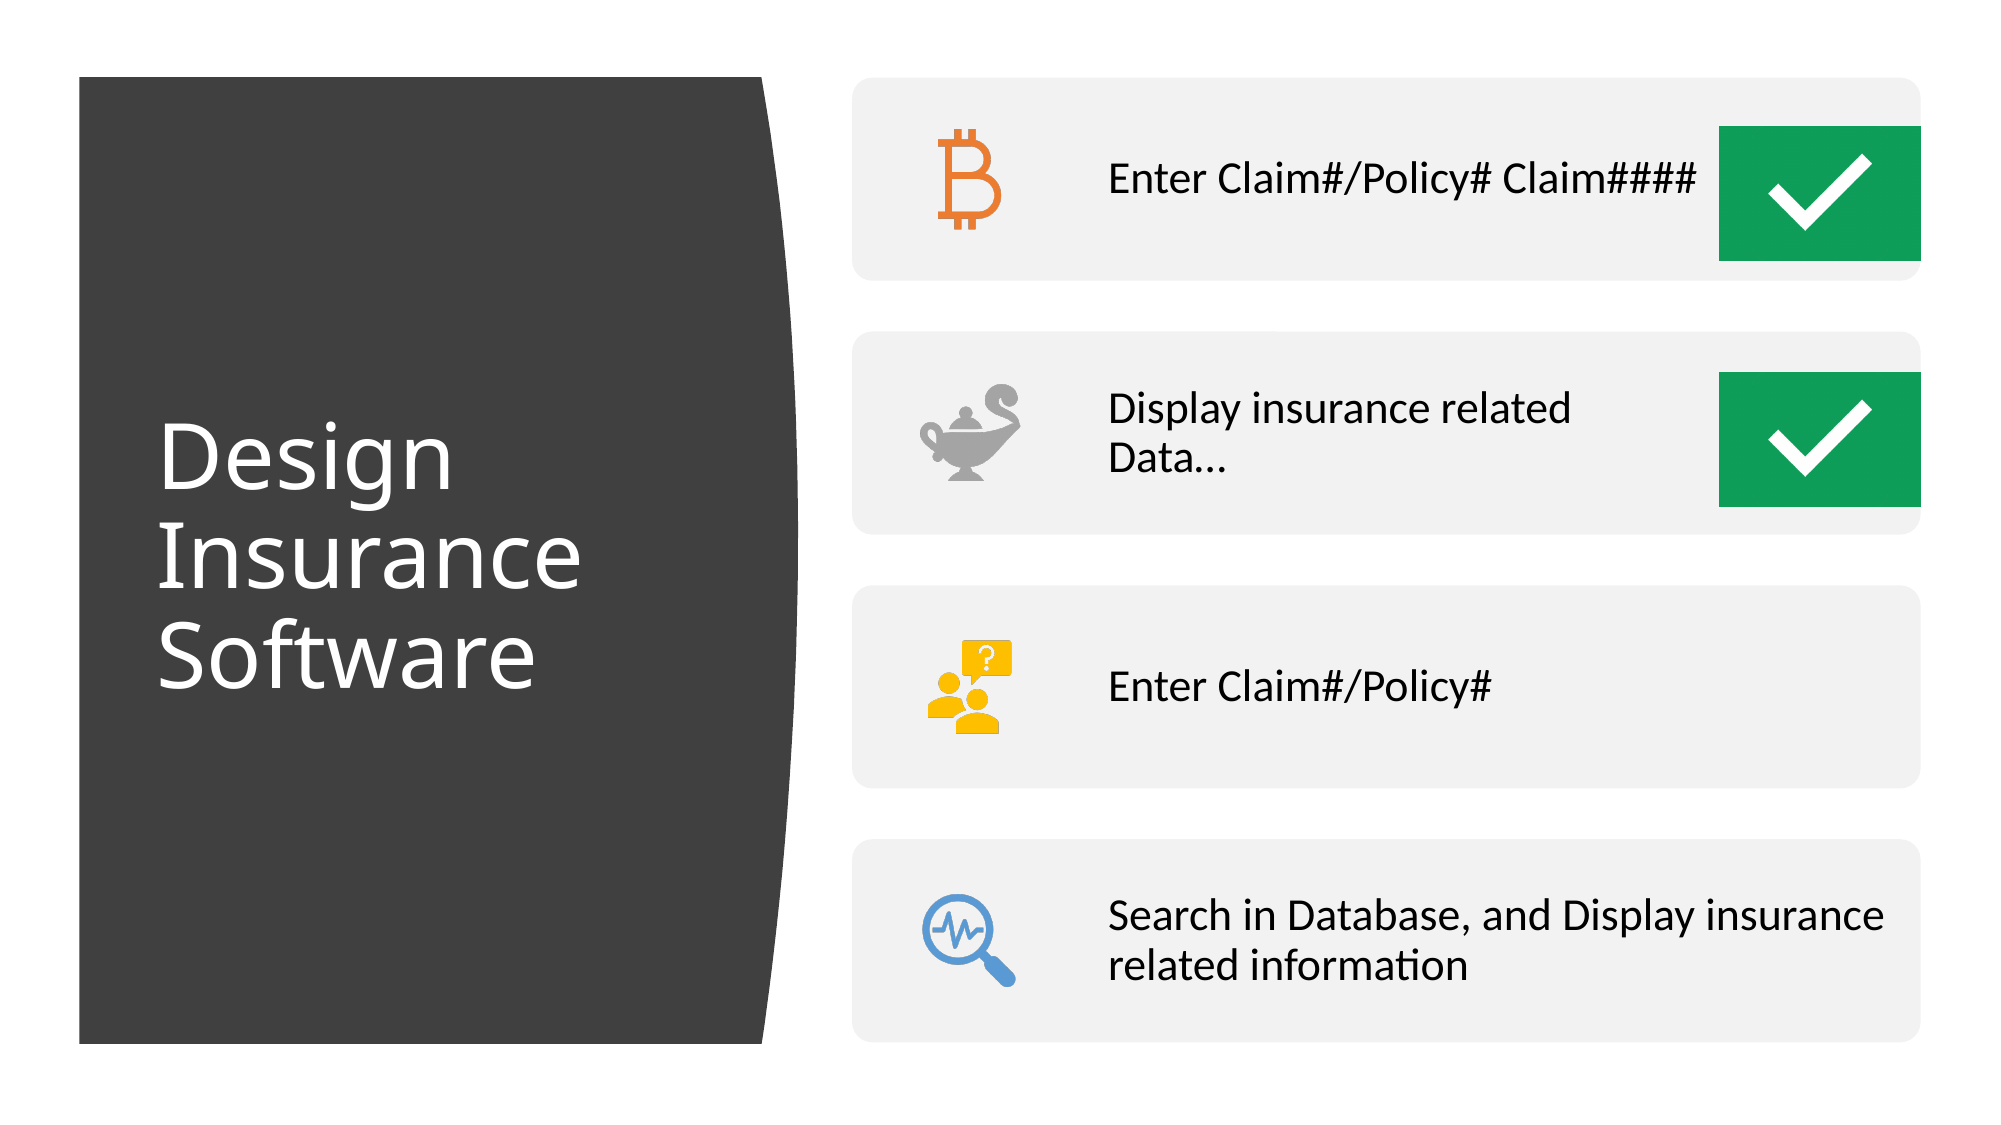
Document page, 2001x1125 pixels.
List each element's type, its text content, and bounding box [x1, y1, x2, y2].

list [852, 77, 1921, 1043]
picture [1719, 372, 1921, 507]
title Design Insurance Software [141, 166, 702, 953]
text_box [78, 76, 800, 1045]
picture [1719, 126, 1921, 261]
